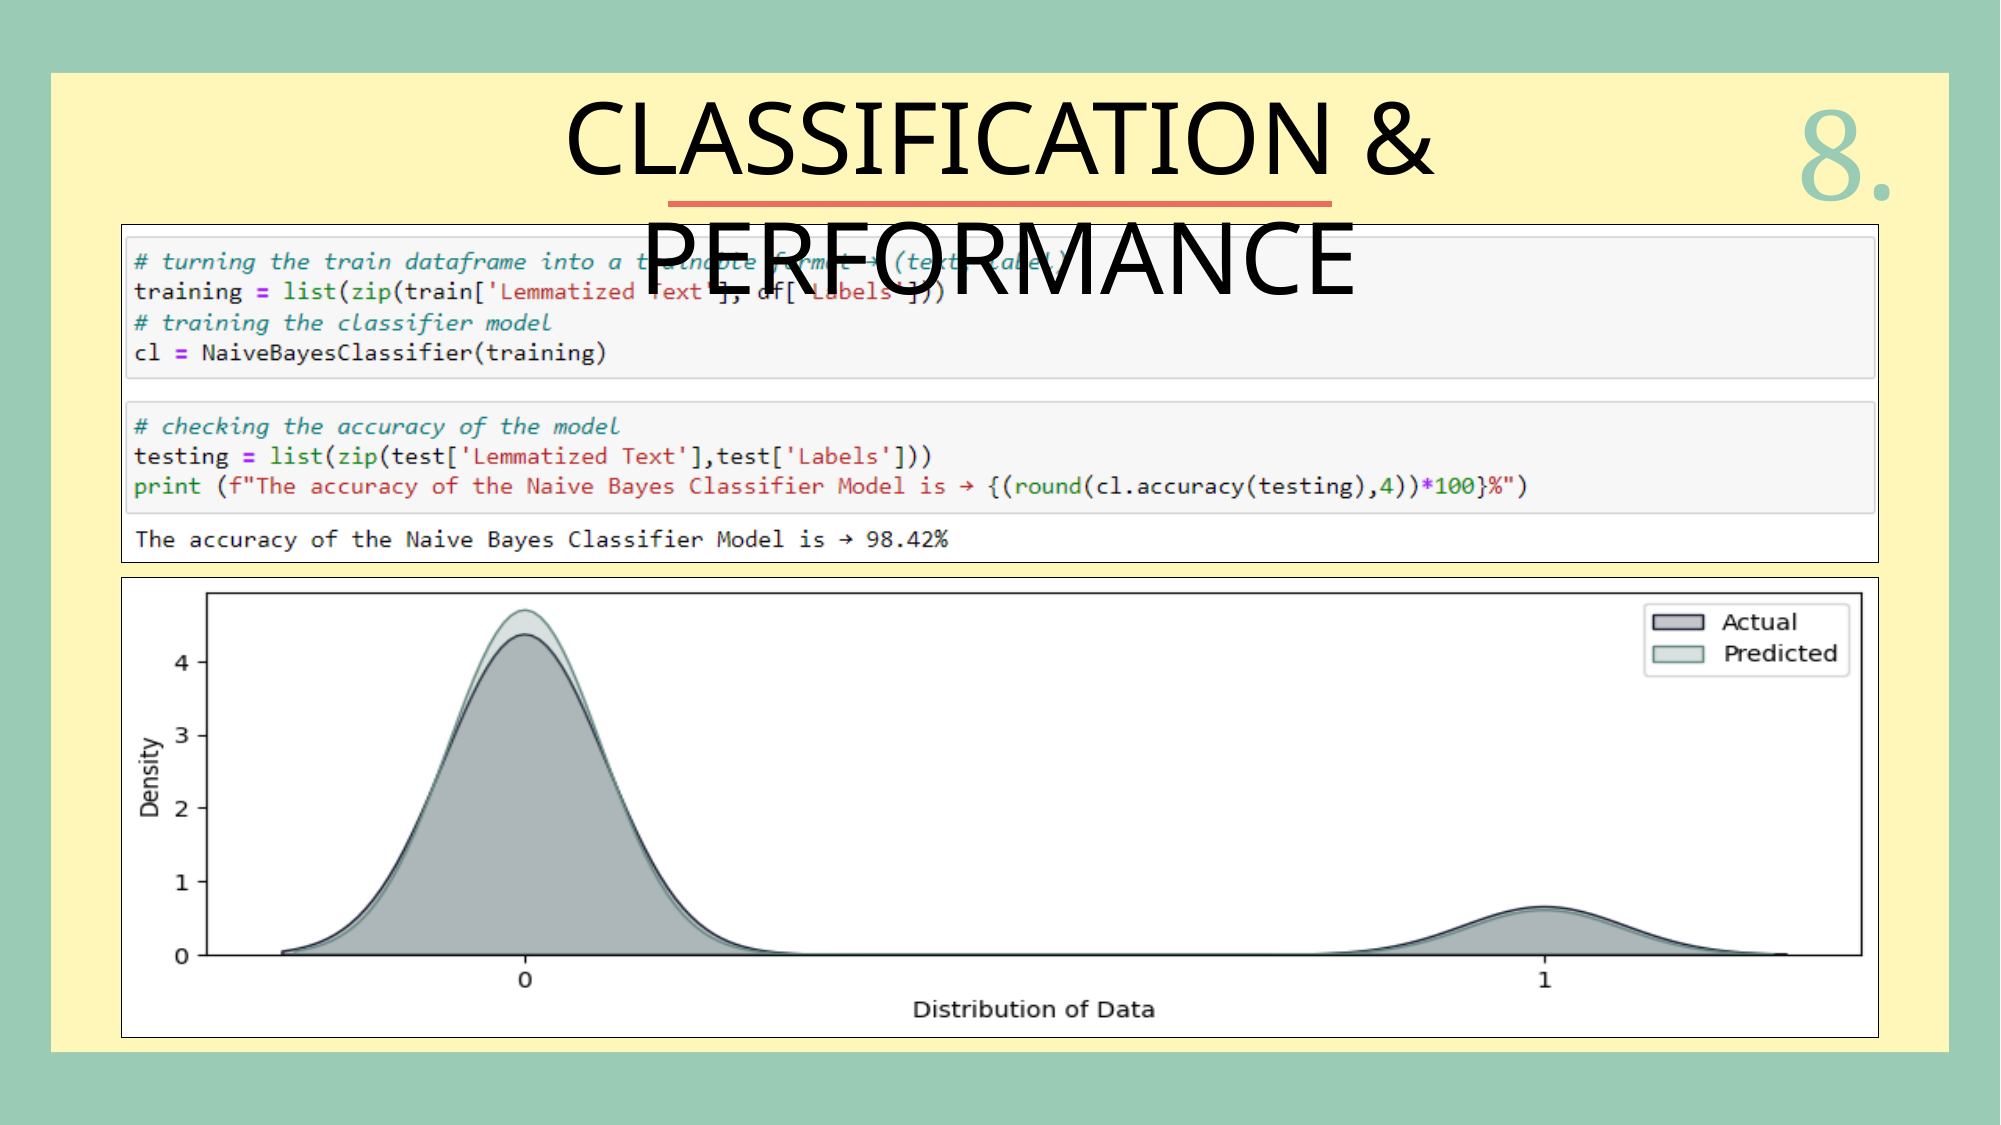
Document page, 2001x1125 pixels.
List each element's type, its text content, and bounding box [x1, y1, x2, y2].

picture [121, 224, 1879, 563]
picture [121, 577, 1879, 1038]
text_box CLASSIFICATION & PERFORMANCE [205, 67, 1781, 224]
text_box [50, 72, 1950, 1053]
text_box 8. [1781, 67, 1944, 233]
